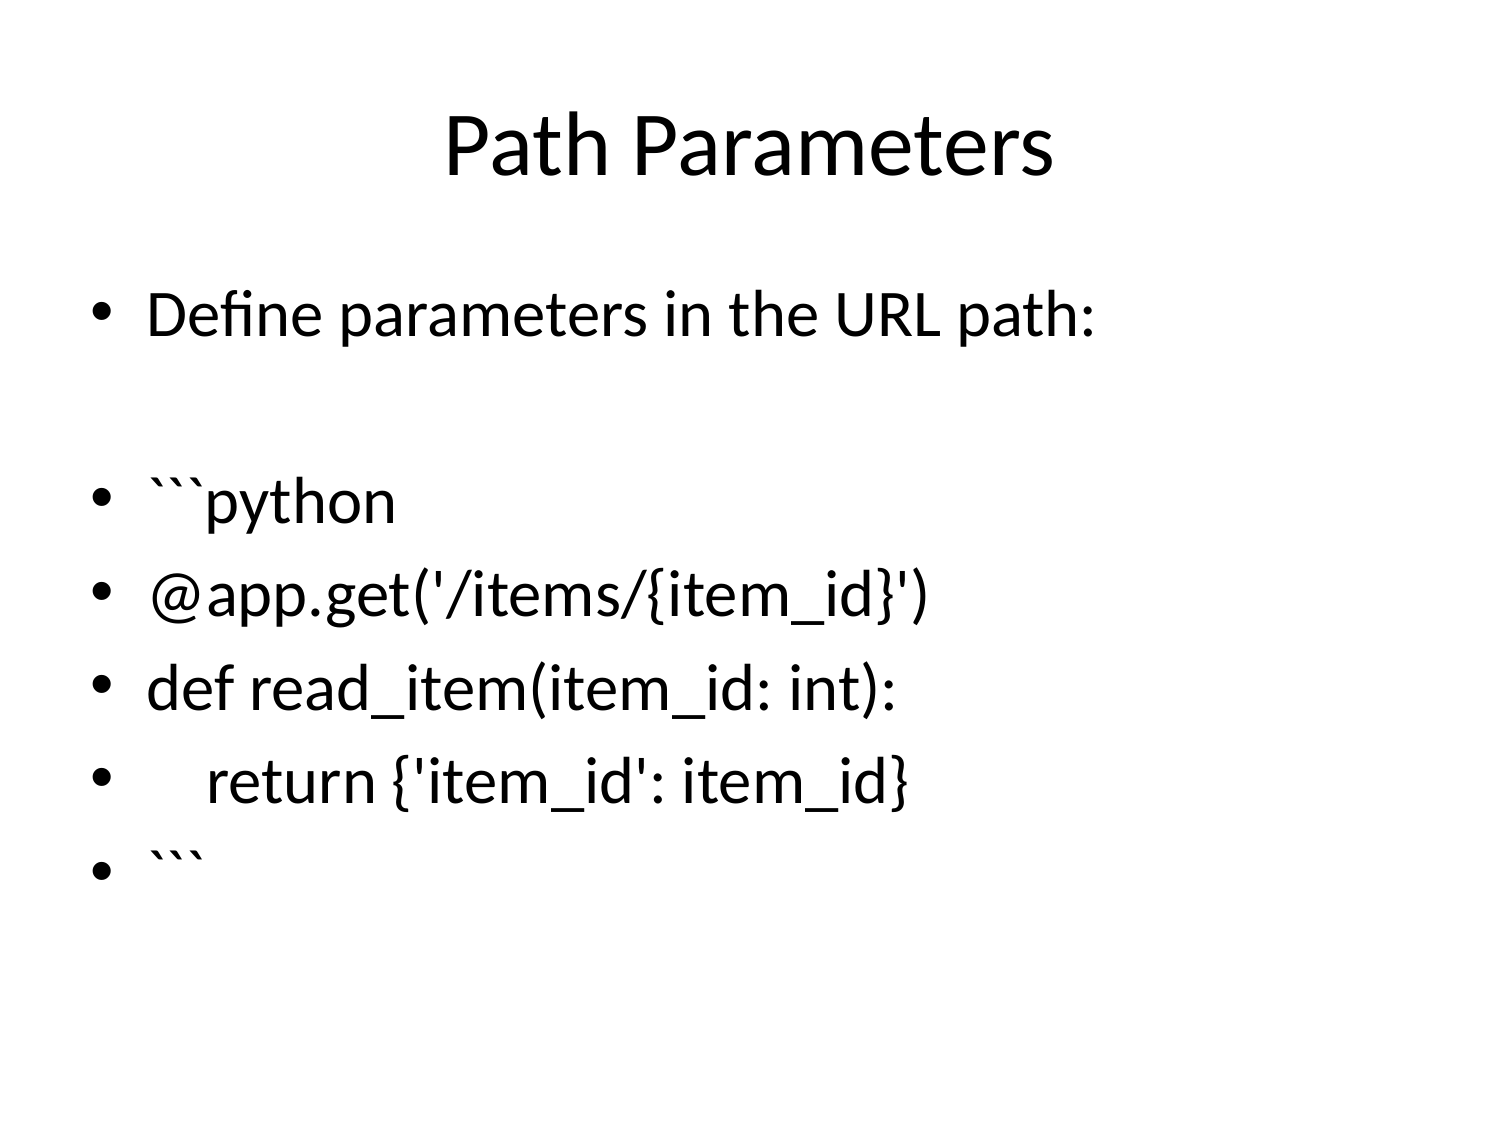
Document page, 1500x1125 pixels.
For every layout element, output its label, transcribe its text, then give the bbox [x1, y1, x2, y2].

title Path Parameters [75, 45, 1425, 233]
list Define parameters in the URL path: ```python @app.get('/items/{item_id}') def read_item(item_id: int): return {'item_id': item_id} ``` [75, 262, 1425, 1005]
